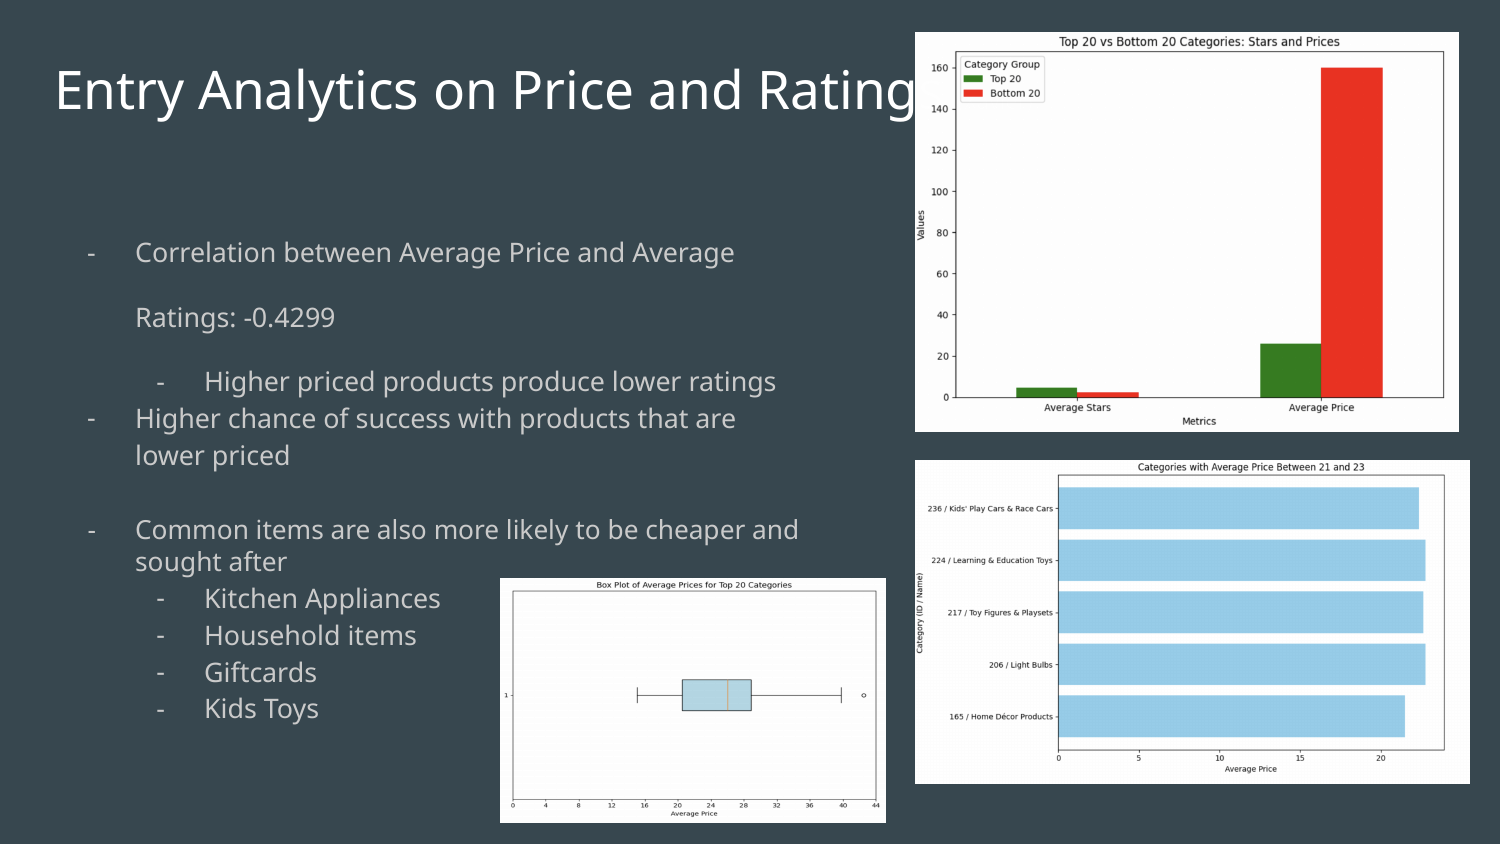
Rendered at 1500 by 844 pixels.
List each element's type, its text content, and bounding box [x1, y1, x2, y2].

title Entry Analytics on Price and Ratings (Xavier) [39, 41, 909, 136]
picture [914, 32, 1459, 432]
picture [500, 578, 886, 824]
list Correlation between Average Price and Average Ratings: -0.4299 Higher priced products produce lower ratings Higher chance of success with products that are lower priced Common items are also more likely to be cheaper and sought after Kitchen Appliances Household items Giftcards Kids Toys [51, 189, 820, 750]
picture [914, 460, 1471, 784]
